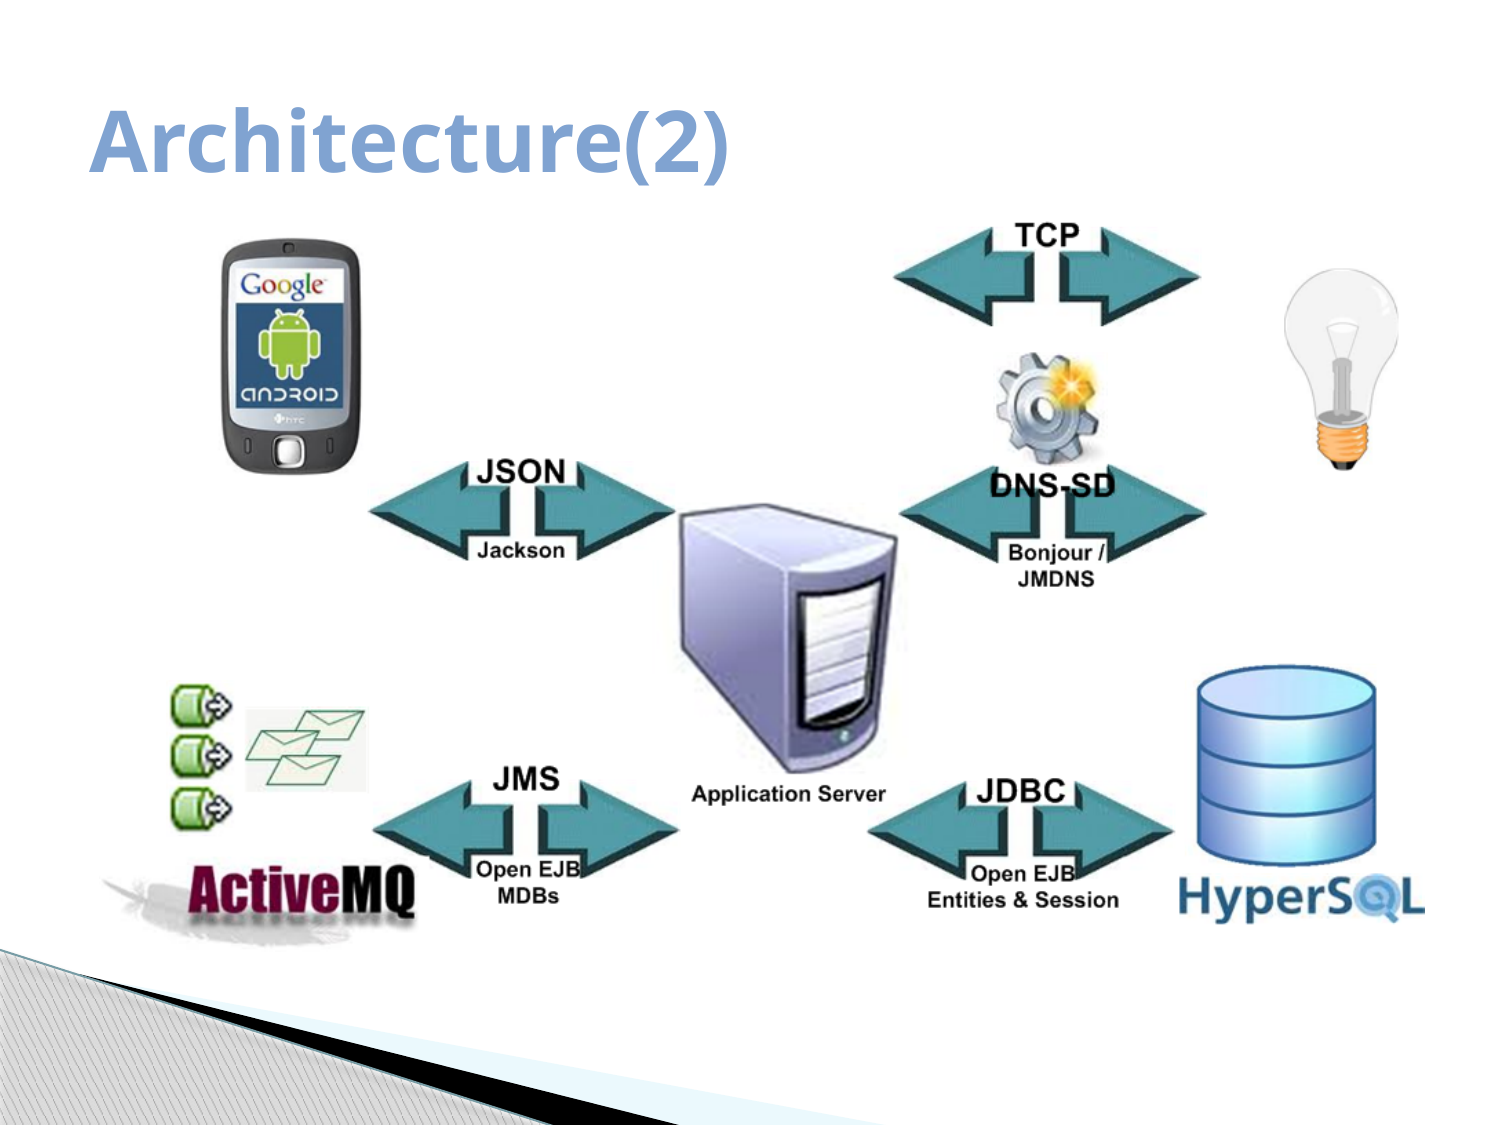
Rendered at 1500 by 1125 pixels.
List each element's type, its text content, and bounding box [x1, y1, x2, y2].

picture [99, 212, 1426, 953]
title Architecture(2) [75, 45, 1425, 233]
